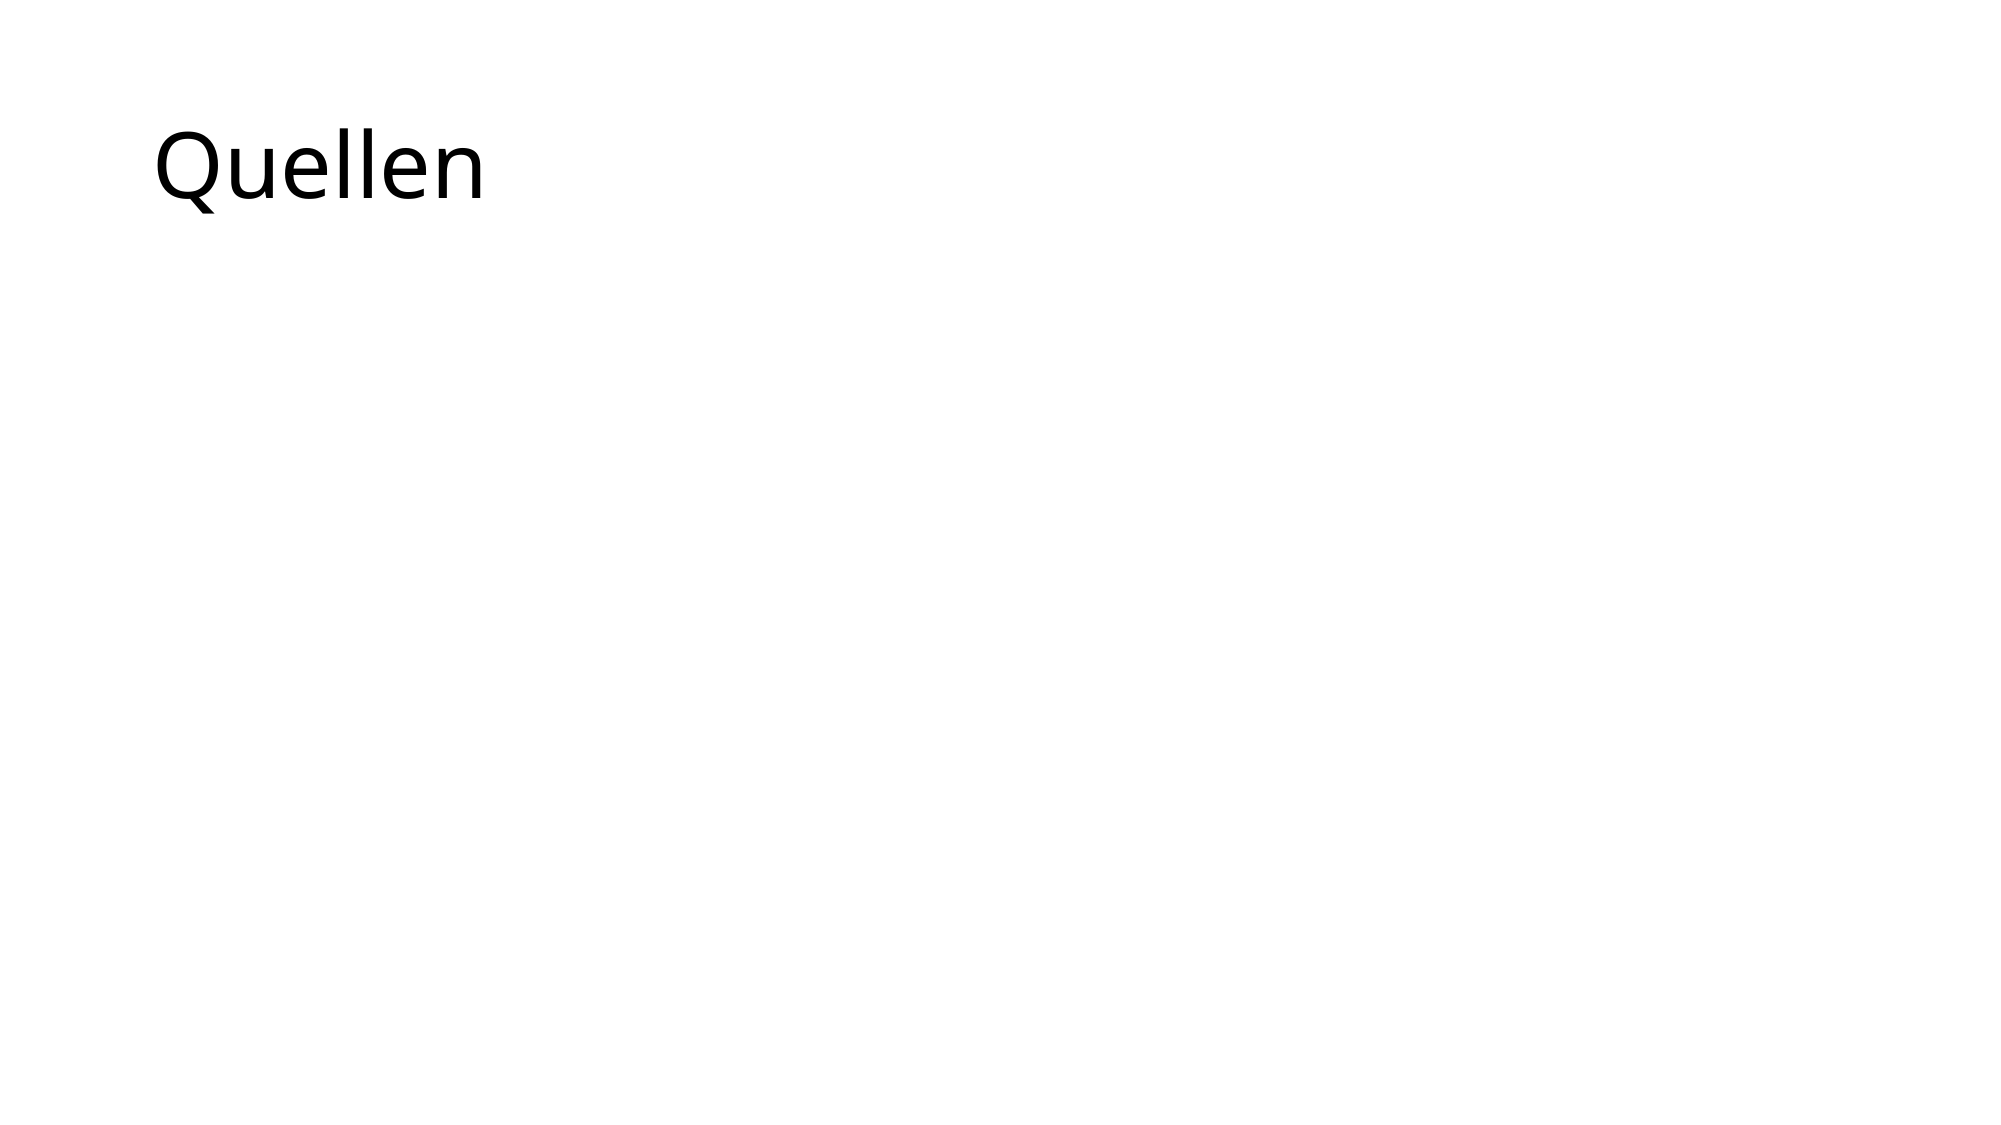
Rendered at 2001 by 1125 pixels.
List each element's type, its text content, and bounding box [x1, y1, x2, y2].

title Quellen [137, 59, 1863, 278]
